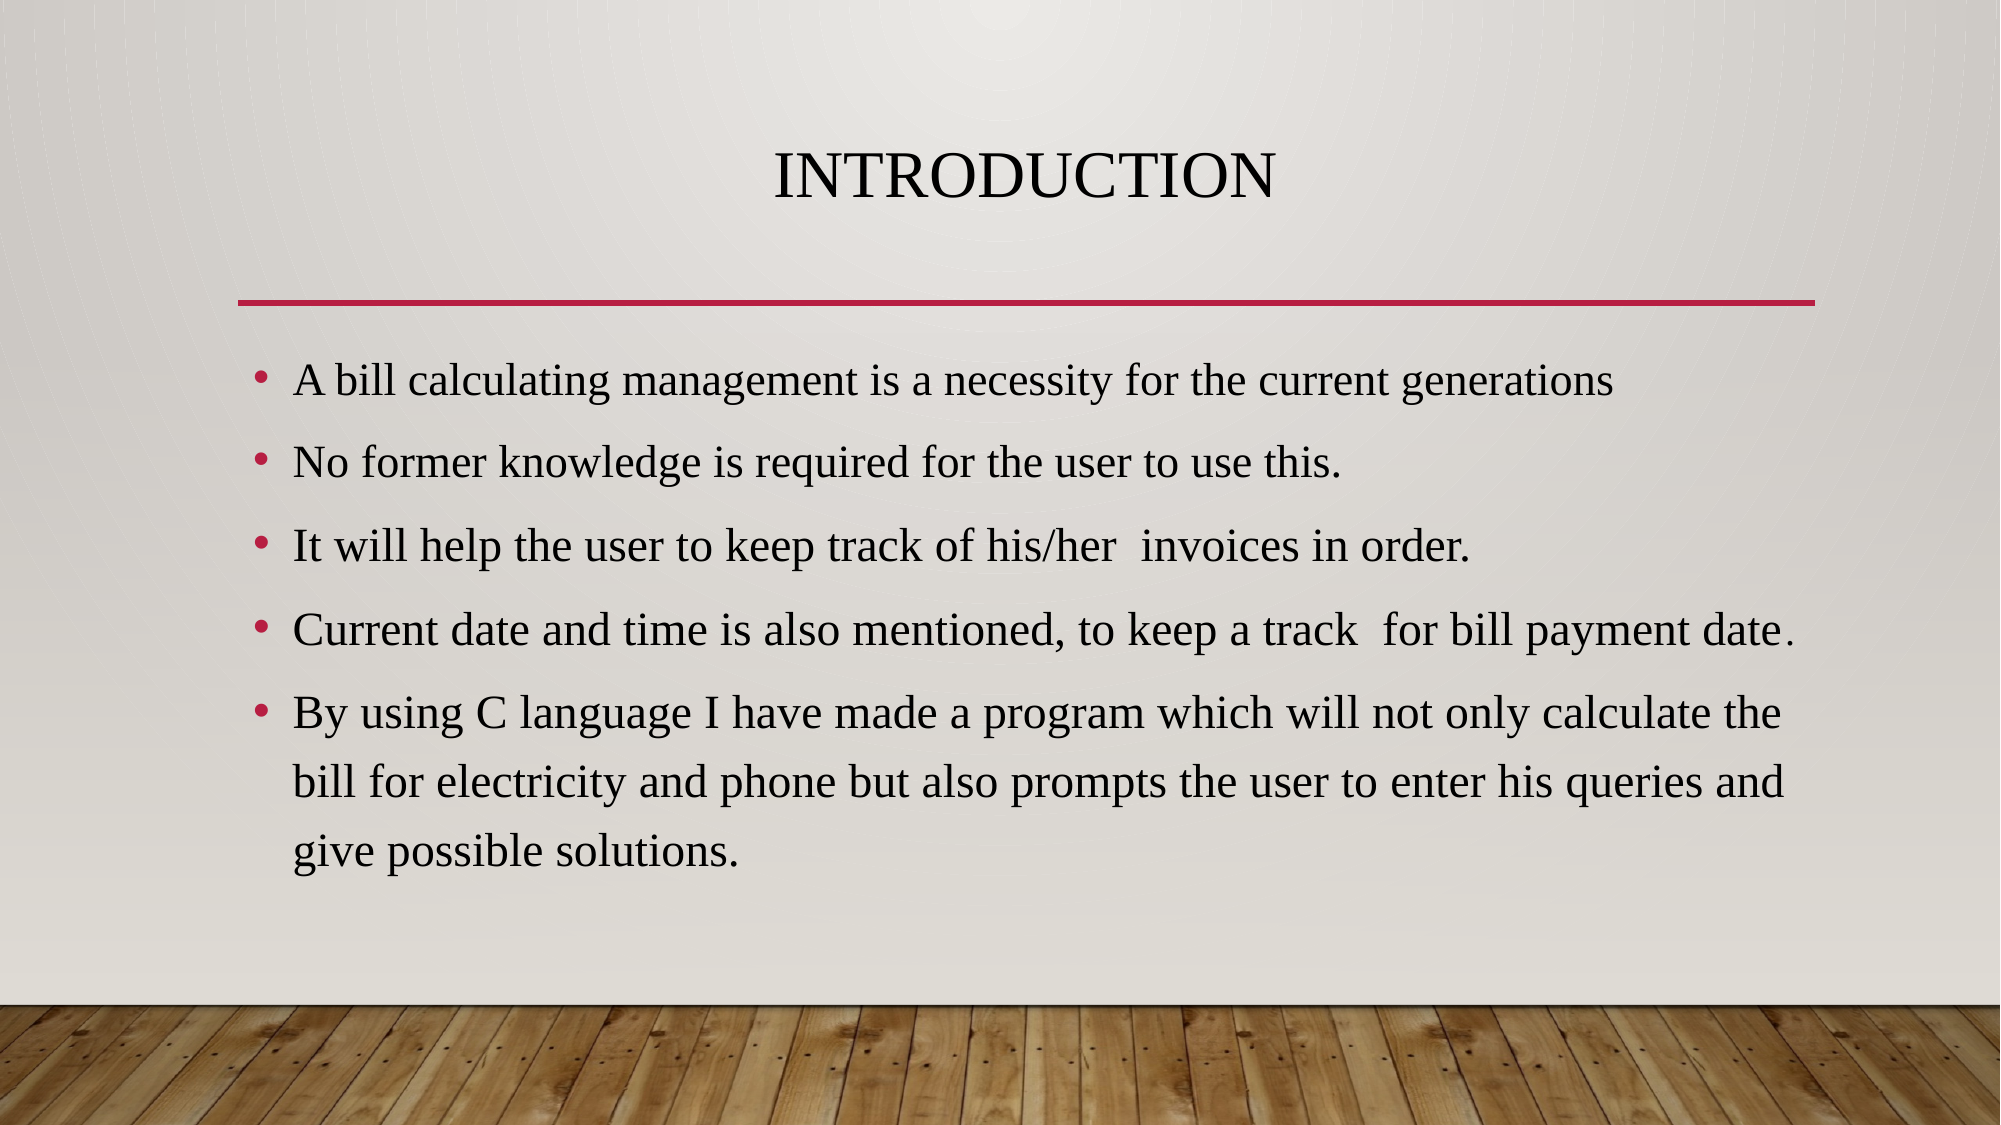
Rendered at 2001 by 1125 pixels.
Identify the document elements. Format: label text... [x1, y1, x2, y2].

list A bill calculating management is a necessity for the current generations No former knowledge is required for the user to use this. It will help the user to keep track of his/her invoices in order. Current date and time is also mentioned, to keep a track for bill payment date. By using C language I have made a program which will not only calculate the bill for electricity and phone but also prompts the user to enter his queries and give possible solutions. [238, 330, 1814, 897]
picture [0, 1005, 2000, 1125]
title INTRODUCTION [238, 131, 1814, 305]
